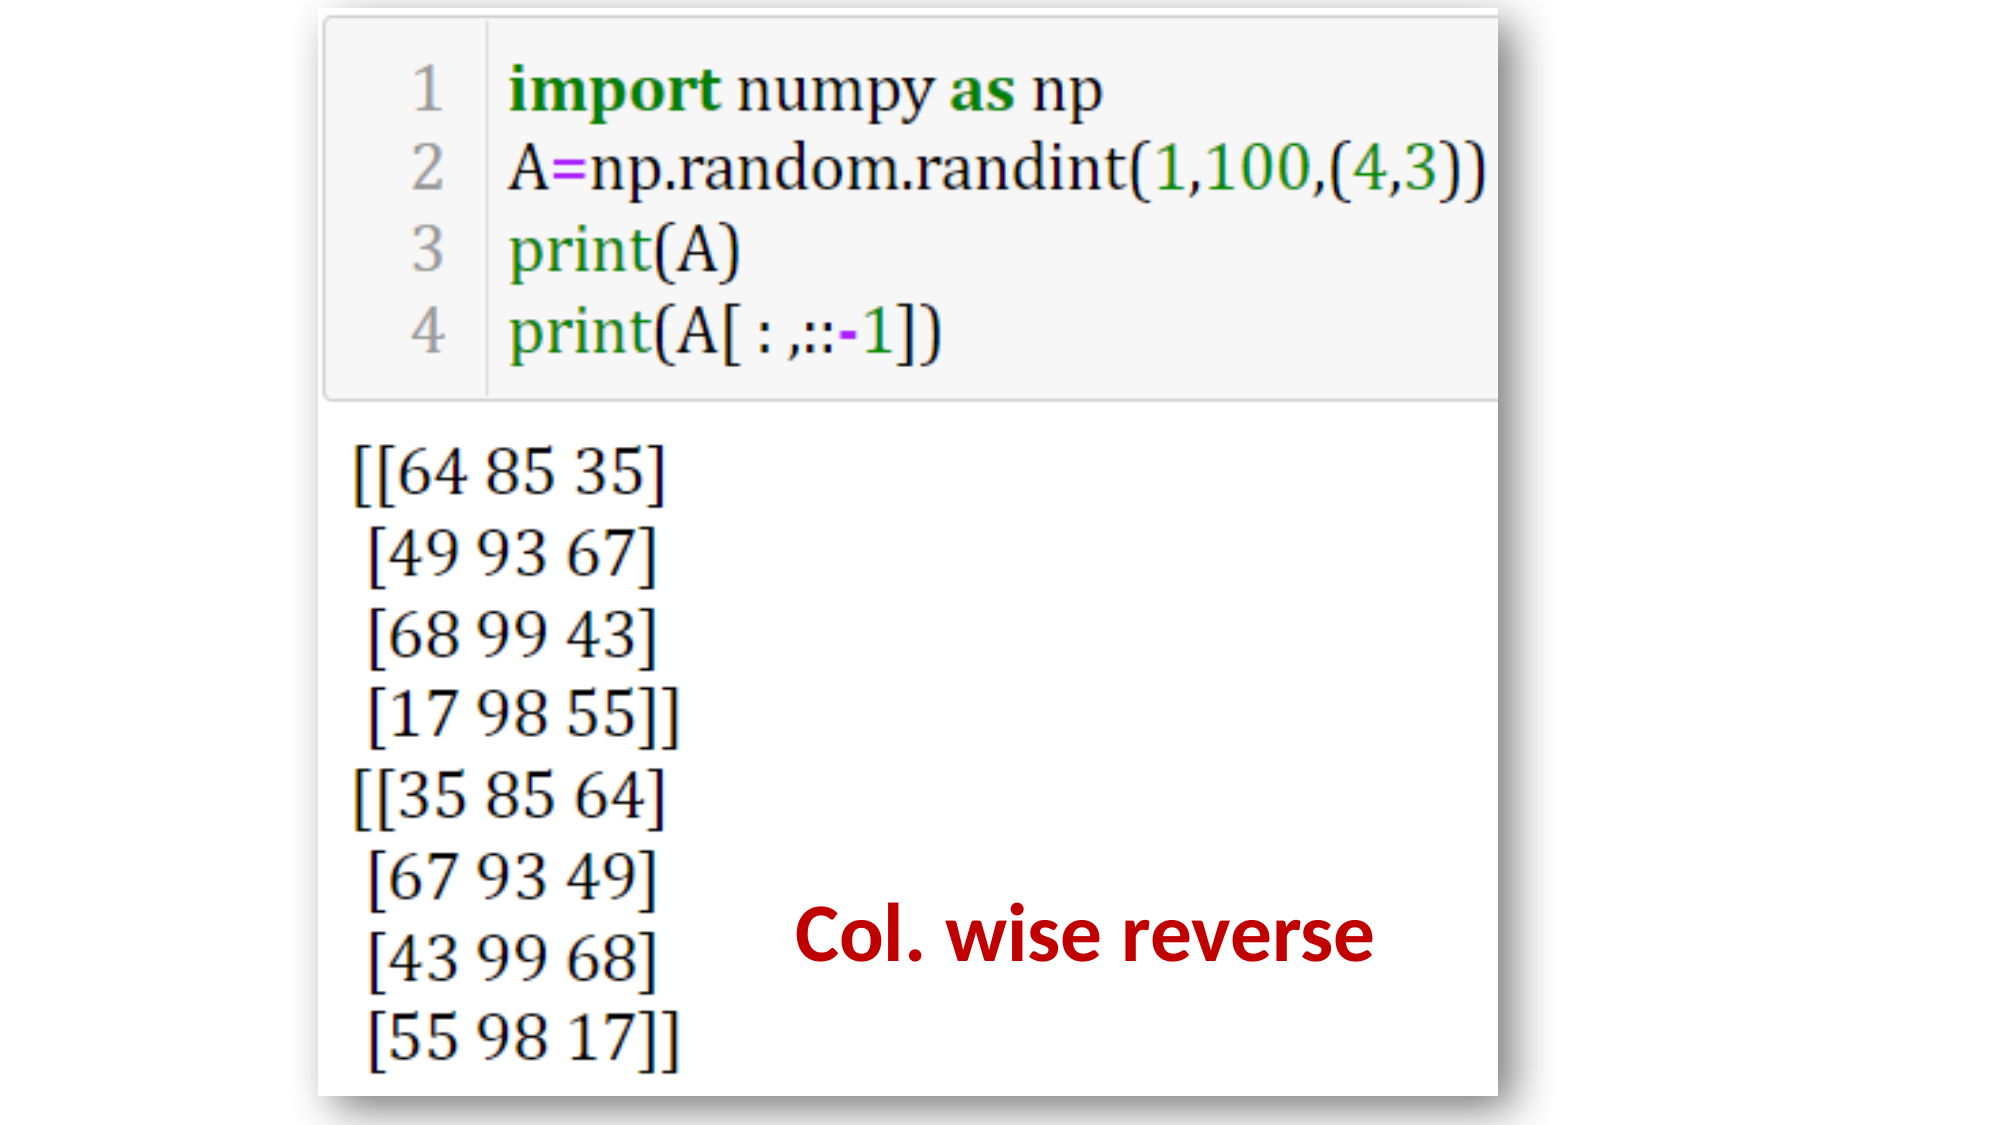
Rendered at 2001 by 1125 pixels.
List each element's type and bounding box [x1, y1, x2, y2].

picture [318, 8, 1498, 1096]
